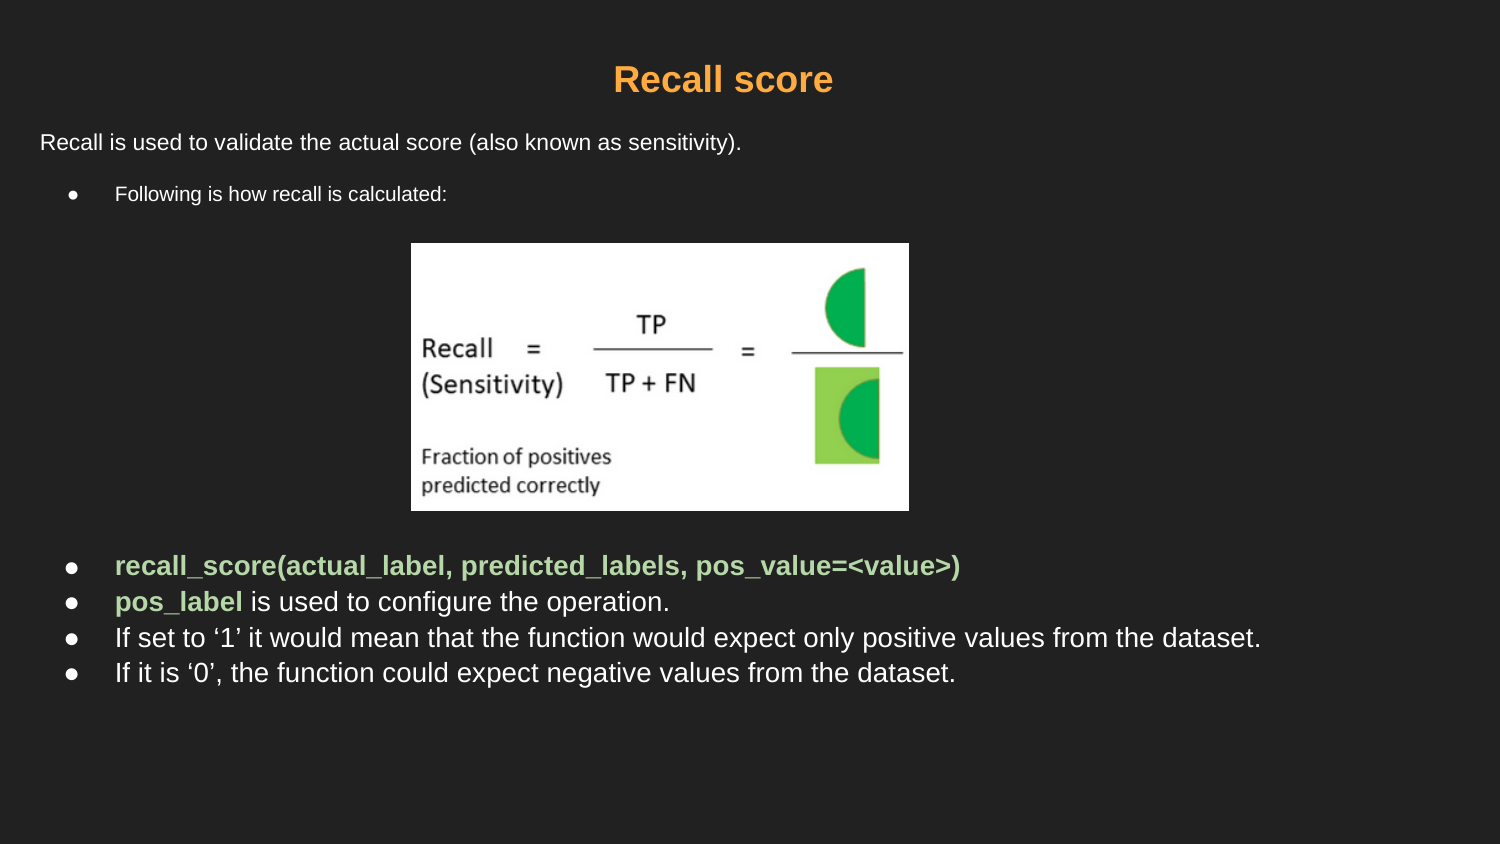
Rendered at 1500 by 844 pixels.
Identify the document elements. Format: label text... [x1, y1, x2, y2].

list Recall score Recall is used to validate the actual score (also known as sensitivity). Following is how recall is calculated: recall_score(actual_label, predicted_labels, pos_value=<value>) pos_label is used to configure the operation. If set to ‘1’ it would mean that the function would expect only positive values from the dataset. If it is ‘0’, the function could expect negative values from the dataset. [24, 37, 1423, 834]
picture [410, 242, 909, 511]
